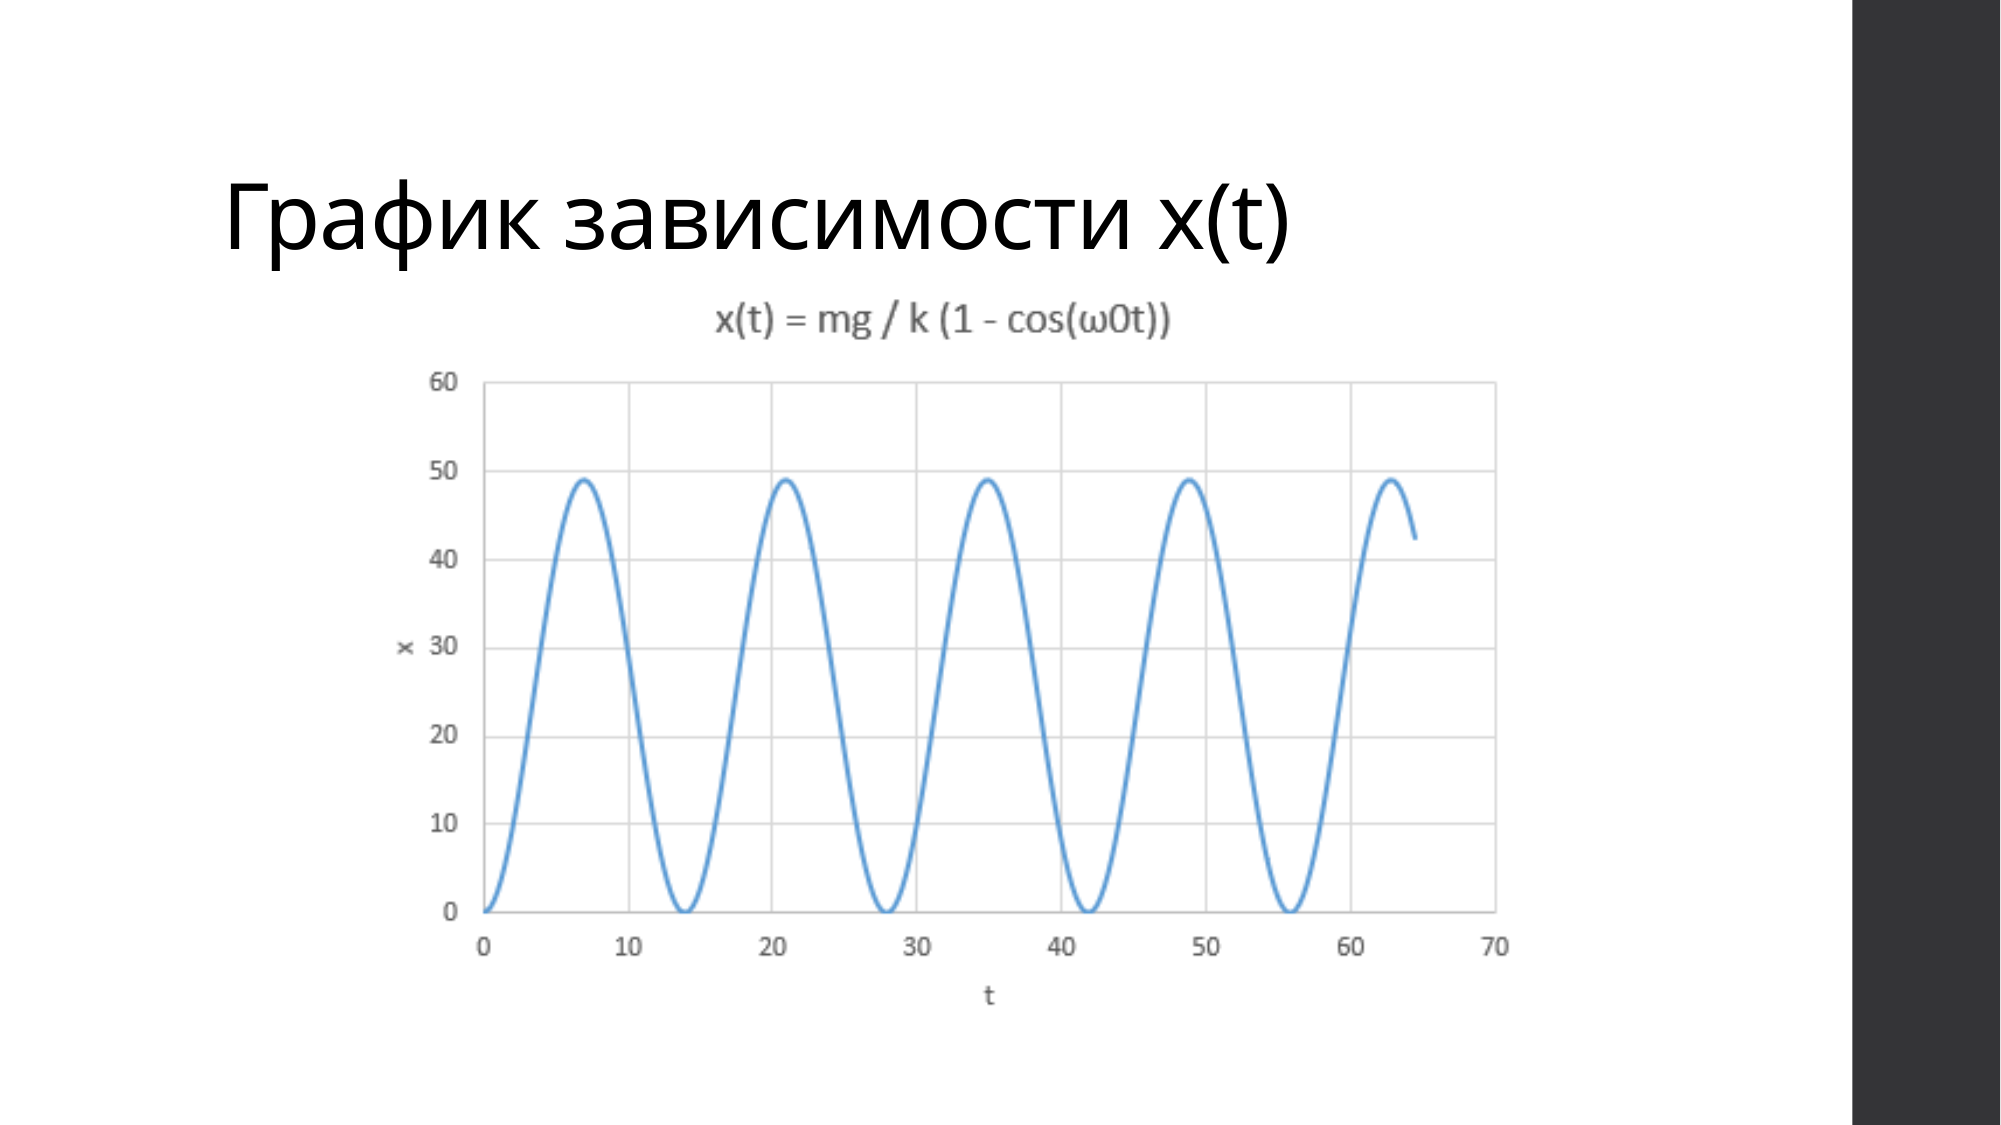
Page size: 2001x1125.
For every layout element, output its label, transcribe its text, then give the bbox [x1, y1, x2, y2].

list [353, 277, 1542, 1039]
title График зависимости x(t) [206, 60, 1797, 278]
